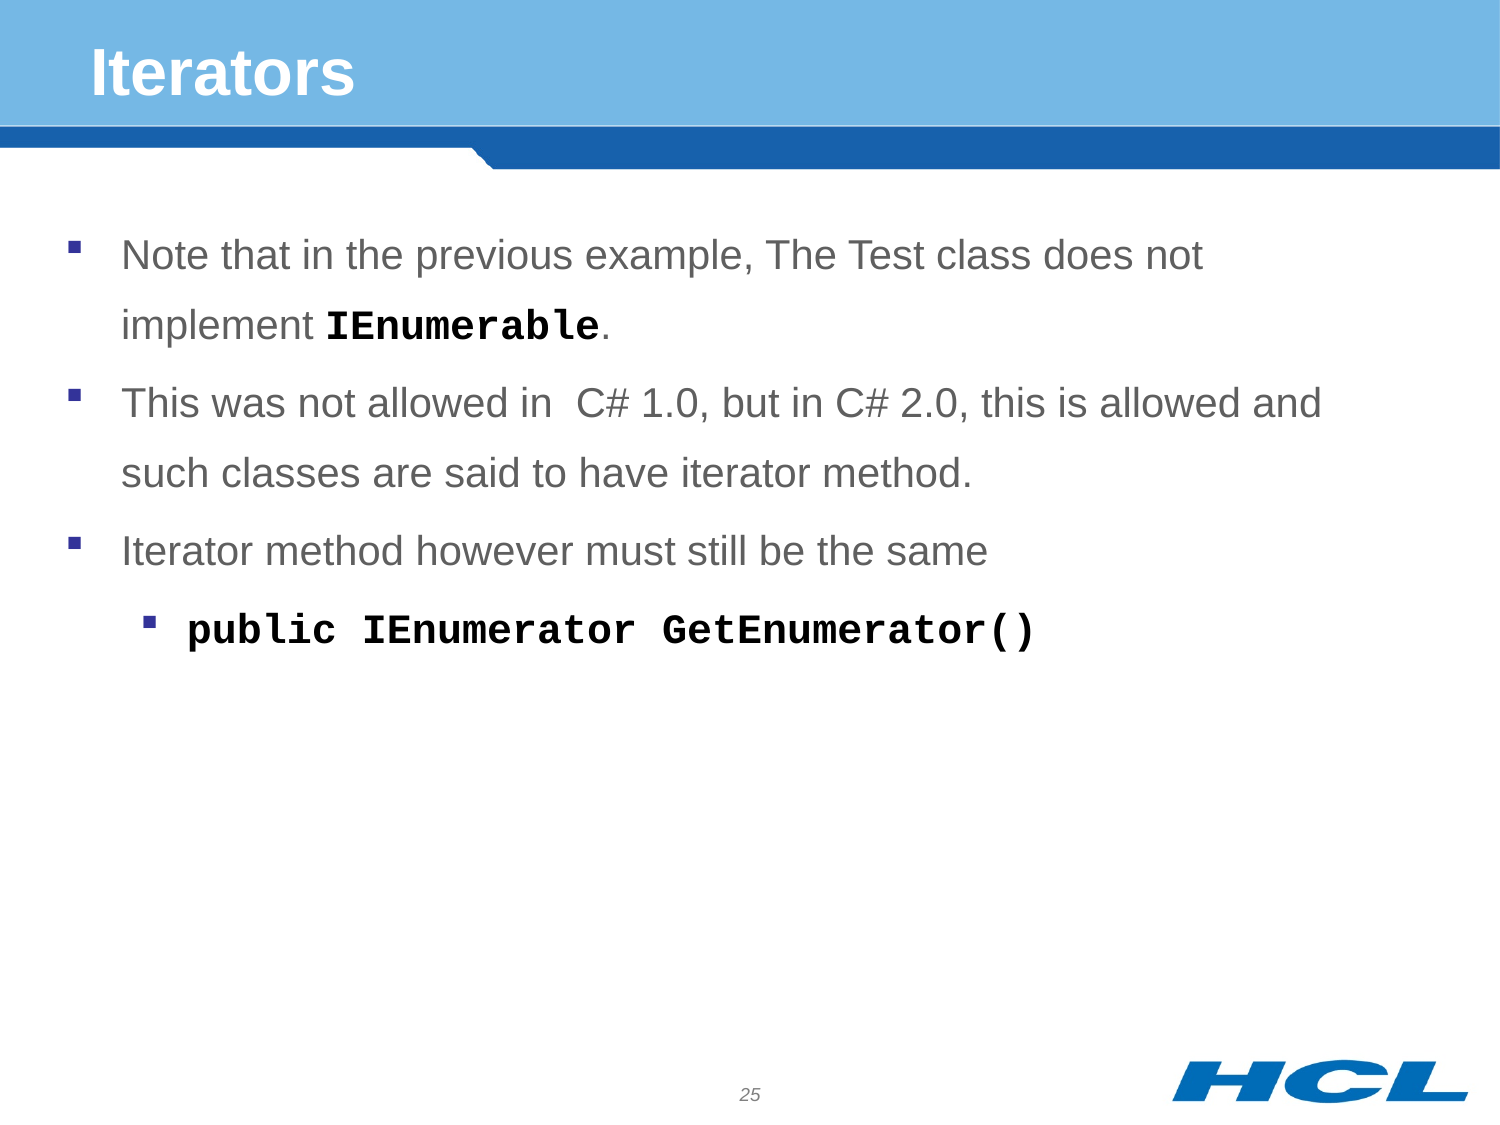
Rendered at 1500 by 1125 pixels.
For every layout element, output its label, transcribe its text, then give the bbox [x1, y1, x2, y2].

slide_number 25 [574, 1074, 926, 1115]
title Iterators [75, 0, 1425, 138]
picture [0, 0, 1500, 188]
list Note that in the previous example, The Test class does not implement IEnumerable. This was not allowed in C# 1.0, but in C# 2.0, this is allowed and such classes are said to have iterator method. Iterator method however must still be the same public IEnumerator GetEnumerator() [50, 200, 1400, 943]
picture [1140, 1050, 1500, 1109]
